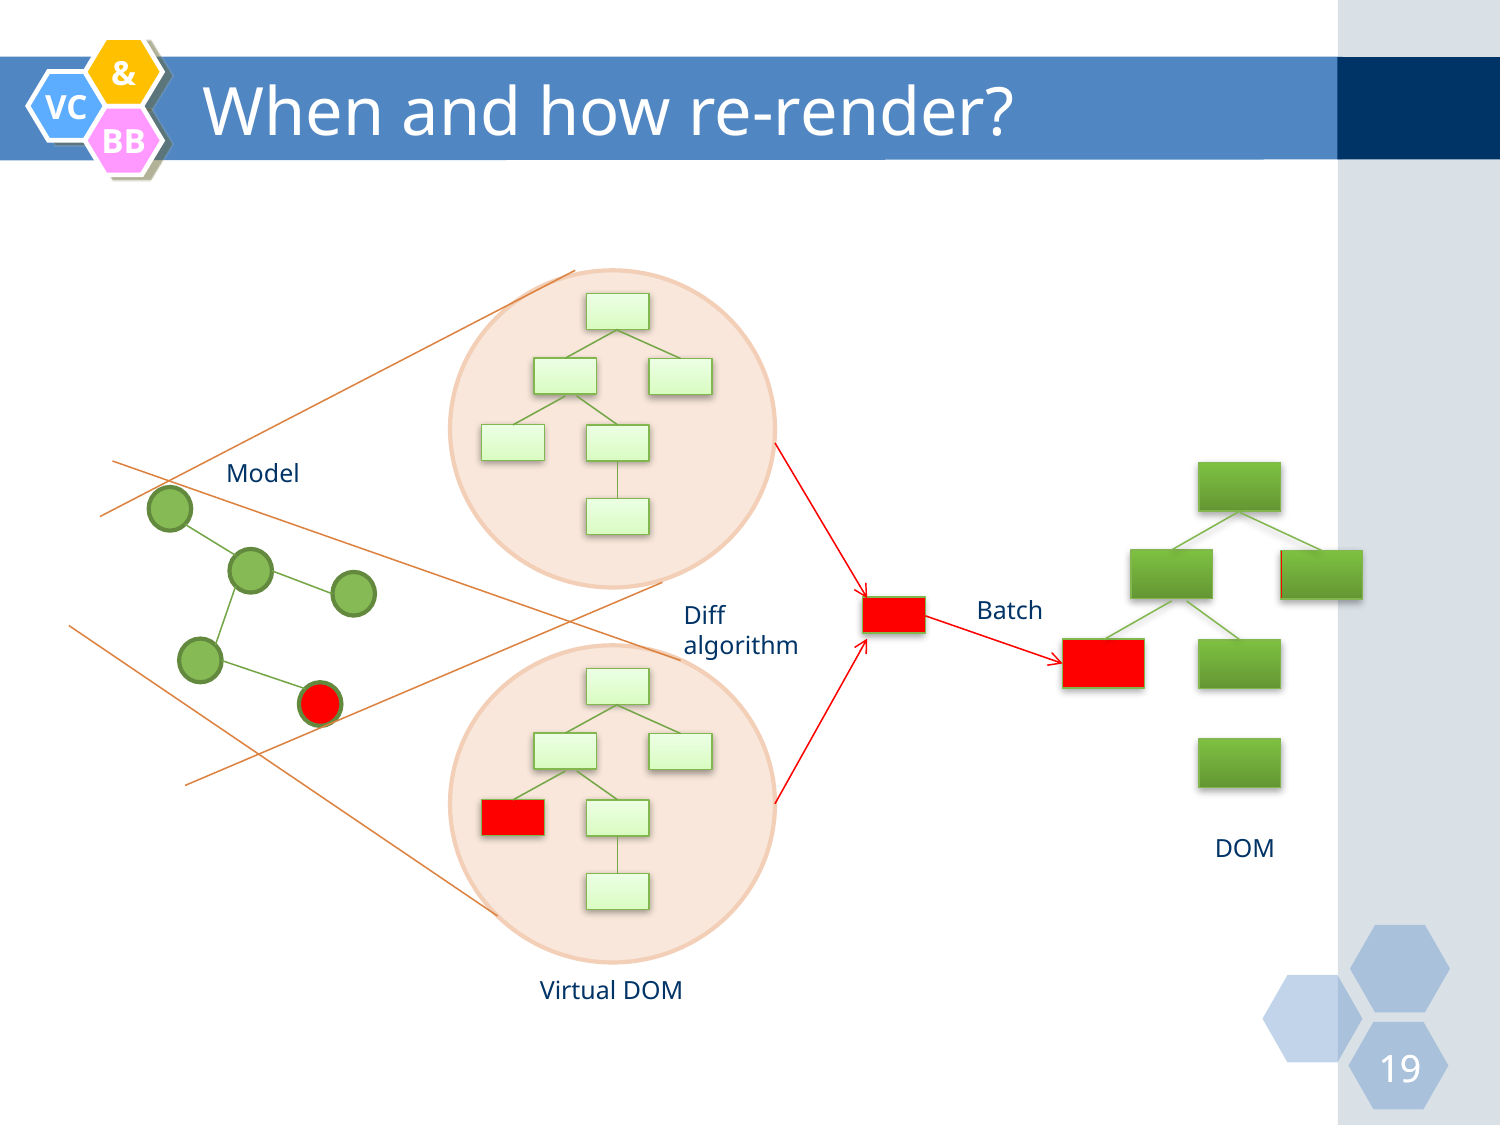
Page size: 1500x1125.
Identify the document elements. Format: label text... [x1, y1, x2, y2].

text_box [774, 638, 868, 805]
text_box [576, 270, 776, 588]
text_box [1062, 462, 1363, 788]
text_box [925, 615, 1063, 664]
text_box [863, 596, 926, 634]
text_box [75, 266, 1400, 1009]
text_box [112, 460, 681, 661]
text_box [449, 645, 776, 963]
text_box Batch [961, 587, 1057, 614]
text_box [502, 669, 663, 786]
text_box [99, 269, 576, 517]
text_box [68, 625, 498, 917]
text_box Diff algorithm [685, 597, 863, 643]
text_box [774, 442, 868, 599]
text_box Virtual DOM [525, 972, 713, 1012]
text_box DOM [1200, 825, 1325, 870]
title When and how re-render? [187, 62, 1288, 155]
